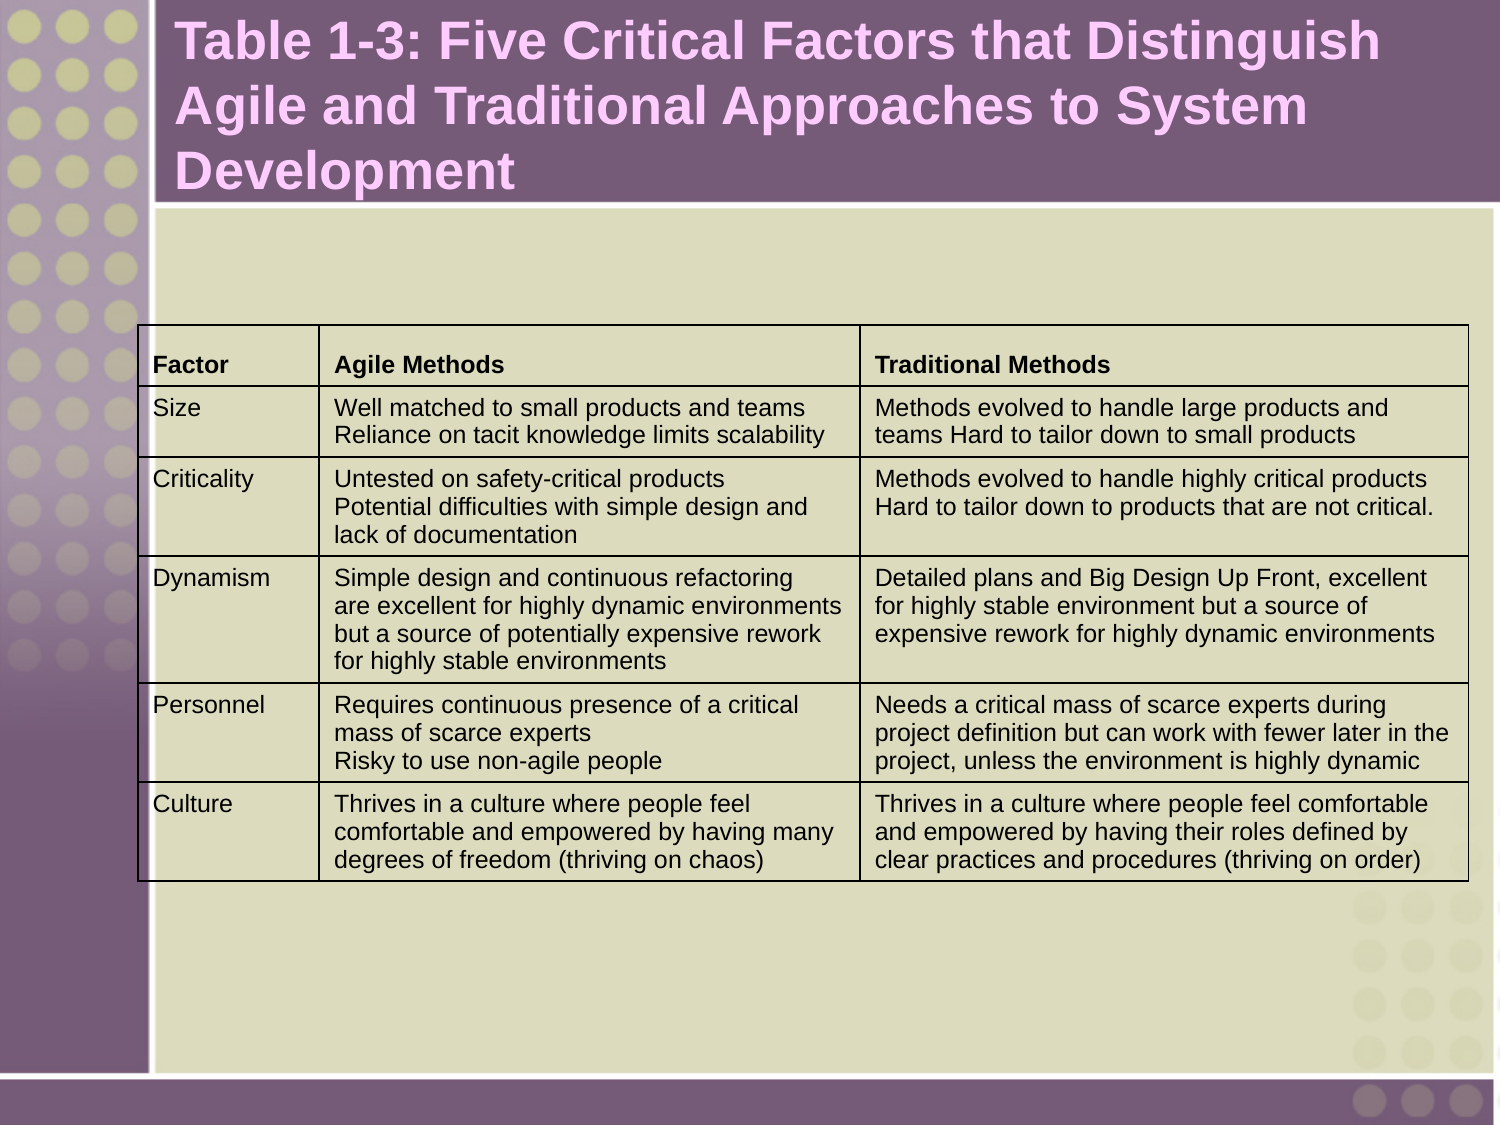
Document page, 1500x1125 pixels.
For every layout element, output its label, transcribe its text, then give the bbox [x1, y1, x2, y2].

table_cell Thrives in a culture where people feel comfortable and empowered by having their roles defined by clear practices and procedures (thriving on order) [861, 783, 1468, 880]
table_header Agile Methods [320, 326, 859, 385]
table_cell Untested on safety-critical products Potential difficulties with simple design and lack of documentation [320, 458, 859, 555]
title Table 1-3: Five Critical Factors that Distinguish Agile and Traditional Approaches to System Development [174, 0, 1469, 201]
table_cell Culture [139, 783, 318, 880]
table_cell Simple design and continuous refactoring are excellent for highly dynamic environments but a source of potentially expensive rework for highly stable environments [320, 557, 859, 682]
table_cell Requires continuous presence of a critical mass of scarce experts Risky to use non-agile people [320, 684, 859, 781]
table_cell Detailed plans and Big Design Up Front, excellent for highly stable environment but a source of expensive rework for highly dynamic environments [861, 557, 1468, 682]
table_cell Methods evolved to handle highly critical products Hard to tailor down to products that are not critical. [861, 458, 1468, 555]
table_cell Personnel [139, 684, 318, 781]
table_cell Methods evolved to handle large products and teams Hard to tailor down to small products [861, 387, 1468, 456]
table_cell Needs a critical mass of scarce experts during project definition but can work with fewer later in the project, unless the environment is highly dynamic [861, 684, 1468, 781]
table_cell Size [139, 387, 318, 456]
table_cell Well matched to small products and teams Reliance on tacit knowledge limits scalability [320, 387, 859, 456]
table_cell Thrives in a culture where people feel comfortable and empowered by having many degrees of freedom (thriving on chaos) [320, 783, 859, 880]
table_cell Criticality [139, 458, 318, 555]
table_cell Dynamism [139, 557, 318, 682]
table_header Traditional Methods [861, 326, 1468, 385]
table_header Factor [139, 326, 318, 385]
picture [0, 0, 1500, 1125]
